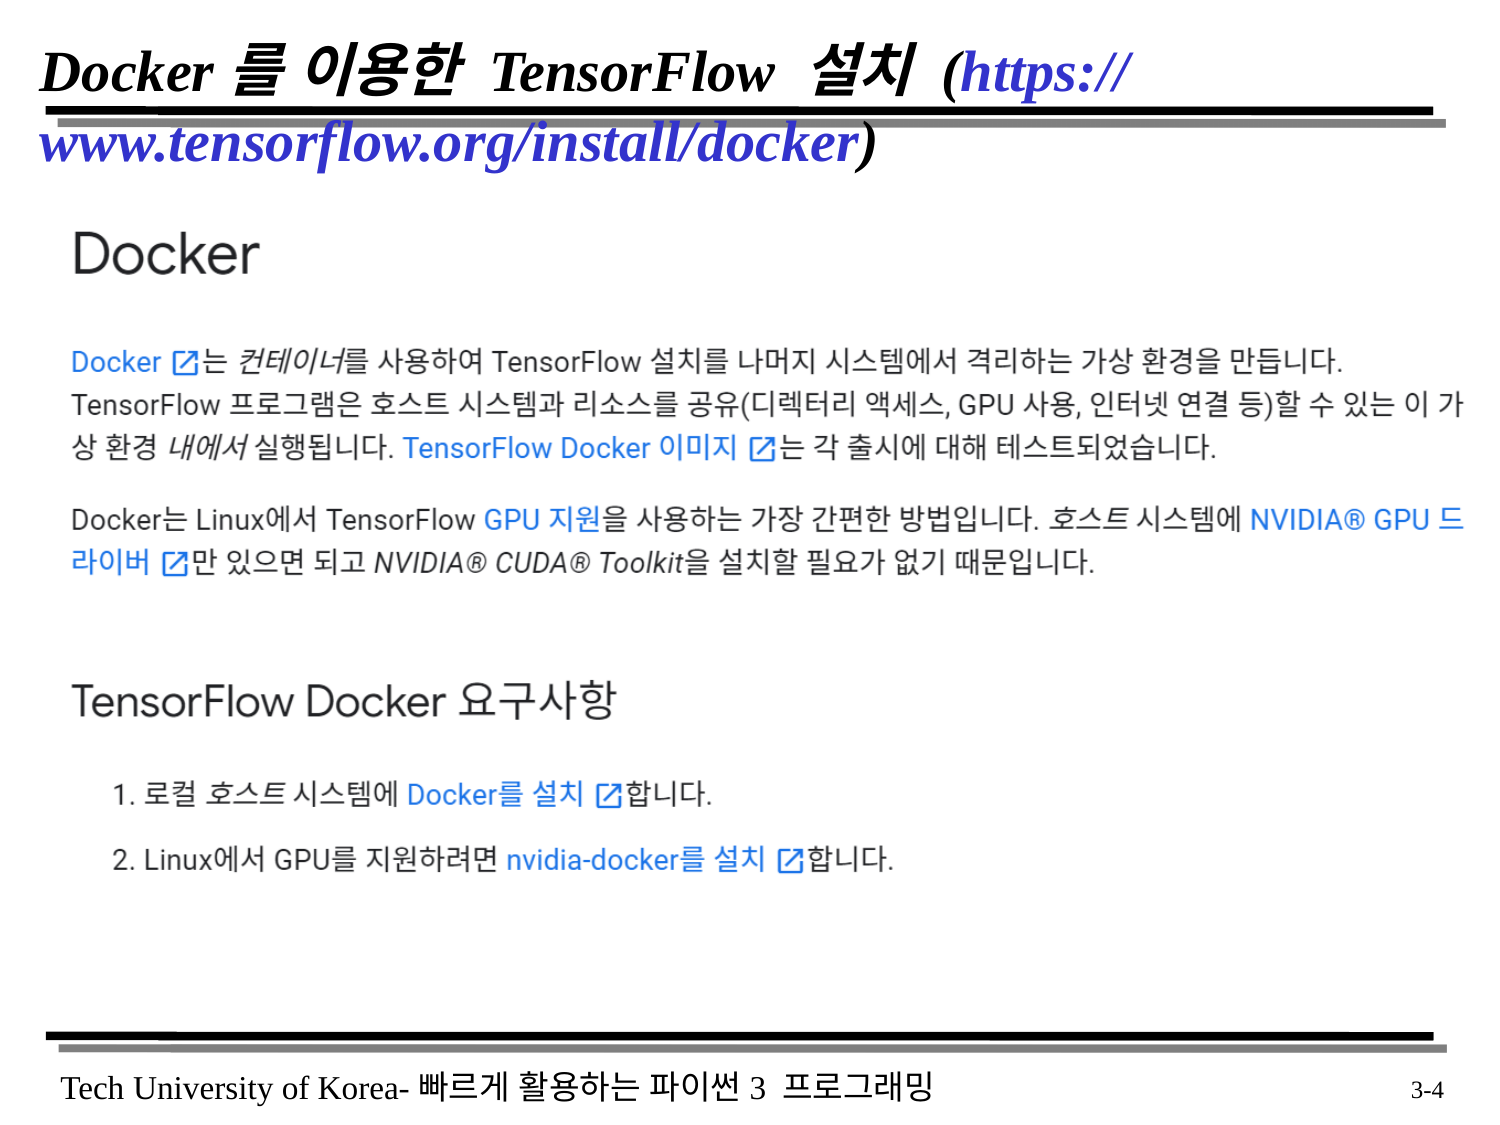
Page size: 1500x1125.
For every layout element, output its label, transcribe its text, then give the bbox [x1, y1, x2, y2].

slide_number 3-4 [1333, 1066, 1460, 1115]
title Docker를 이용한 TensorFlow 설치 (https://www.tensorflow.org/install/docker) [25, 25, 1301, 101]
picture [46, 212, 1481, 892]
